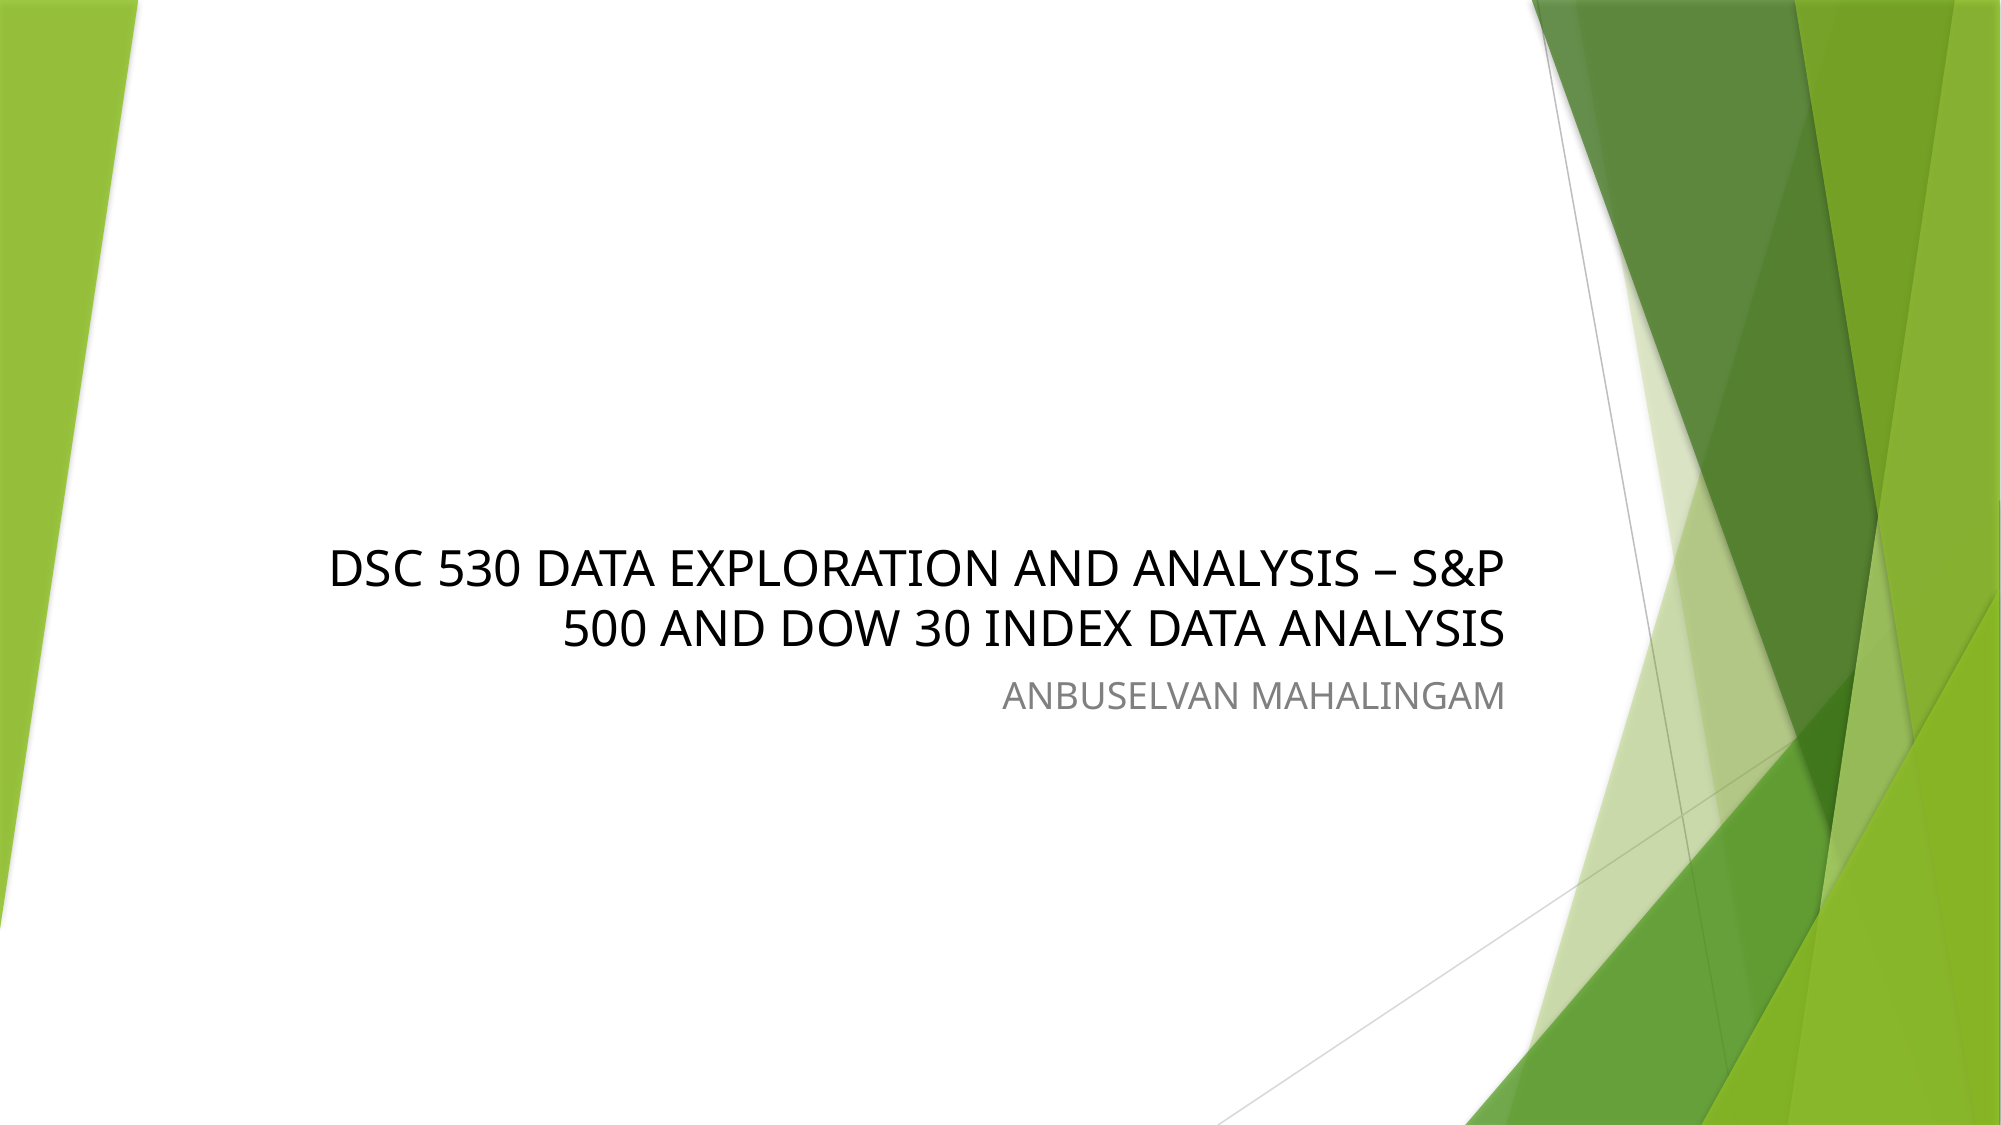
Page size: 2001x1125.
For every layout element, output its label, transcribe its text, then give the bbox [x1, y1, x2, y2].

title DSC 530 DATA EXPLORATION AND ANALYSIS – S&P 500 AND DOW 30 INDEX DATA ANALYSIS [247, 394, 1522, 664]
subtitle ANBUSELVAN MAHALINGAM [247, 664, 1522, 845]
